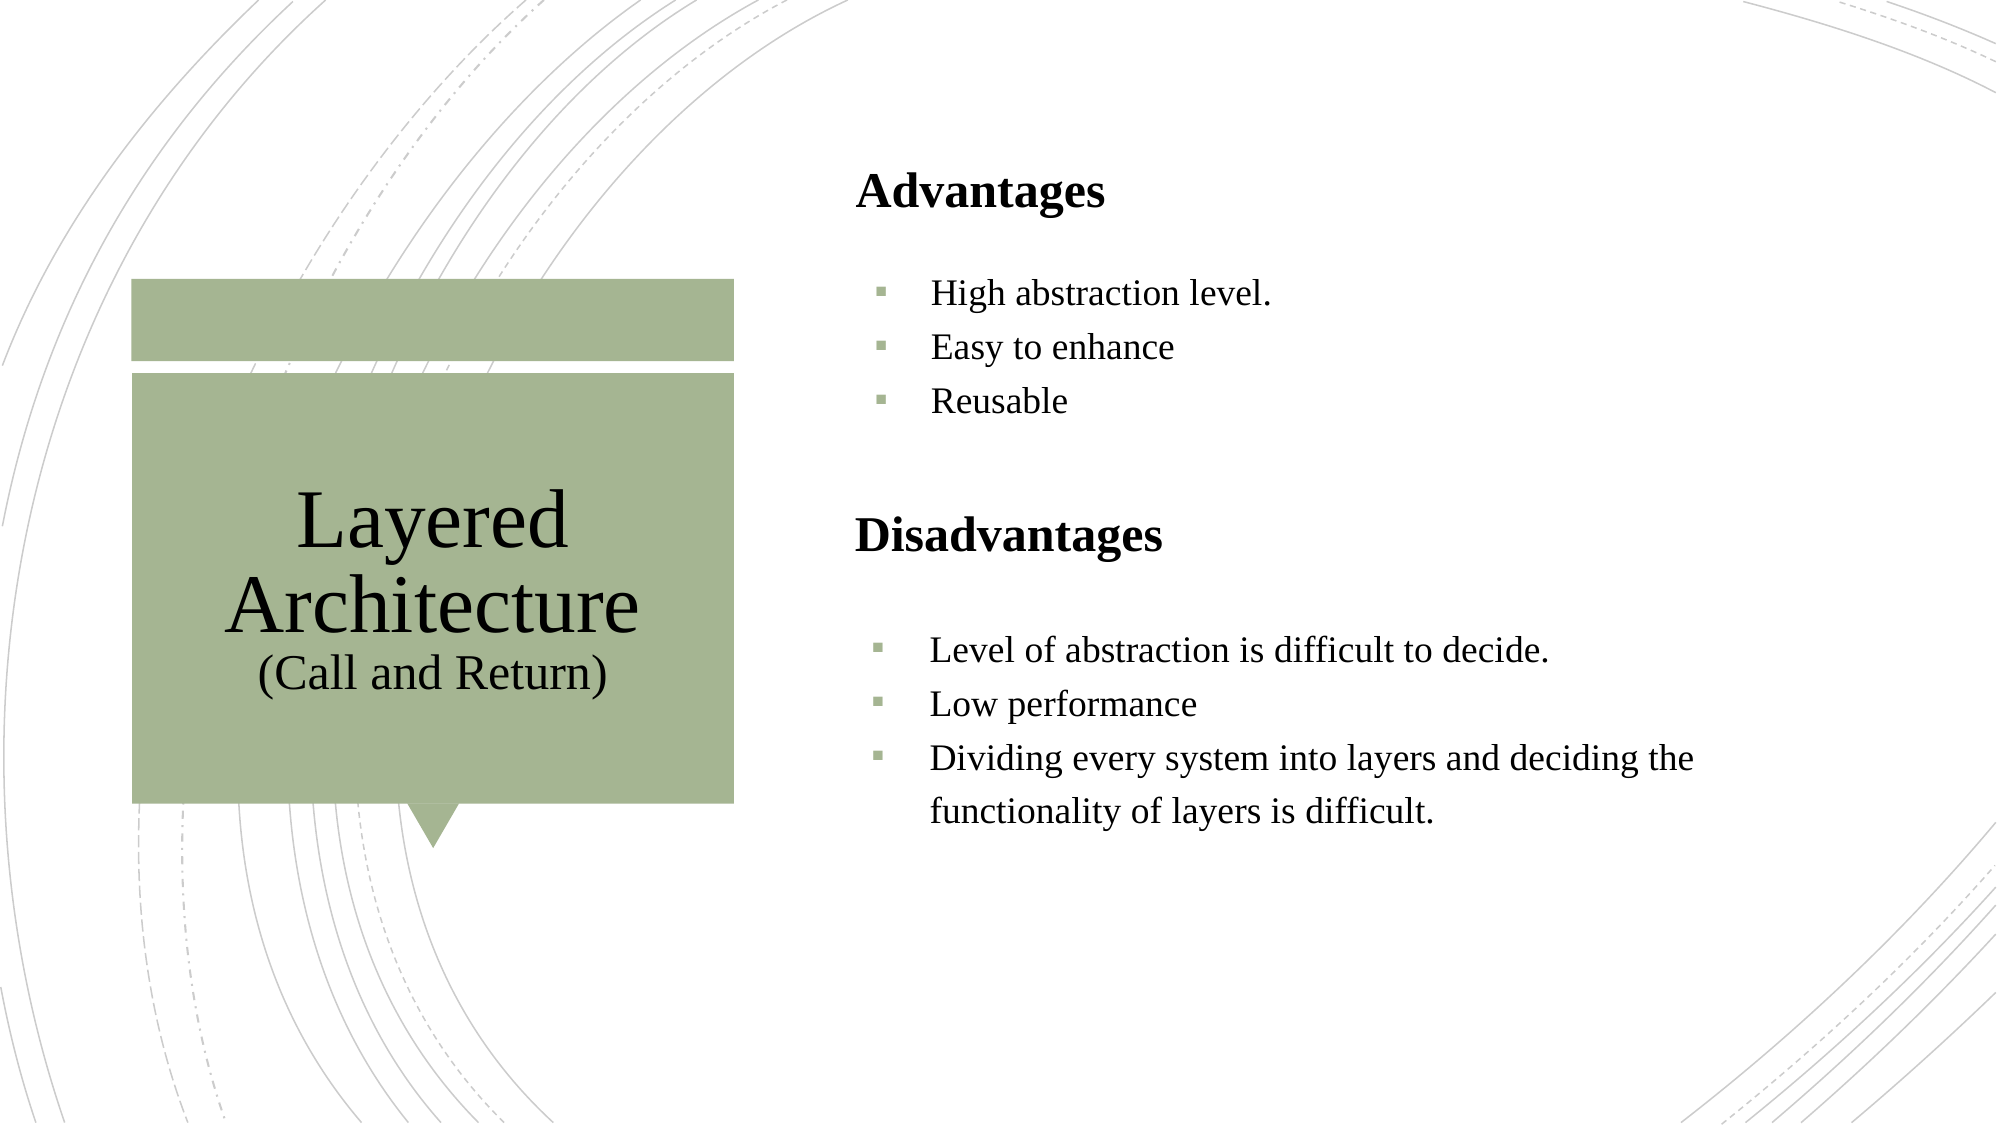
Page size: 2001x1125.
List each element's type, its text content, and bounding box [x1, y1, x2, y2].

list Level of abstraction is difficult to decide. Low performance Dividing every system into layers and deciding the functionality of layers is difficult. [839, 600, 1868, 880]
list Advantages [840, 131, 1869, 244]
list High abstraction level. Easy to enhance Reusable [840, 244, 1869, 523]
title Layered Architecture (Call and Return) [145, 387, 721, 792]
list Disadvantages [839, 475, 1868, 588]
